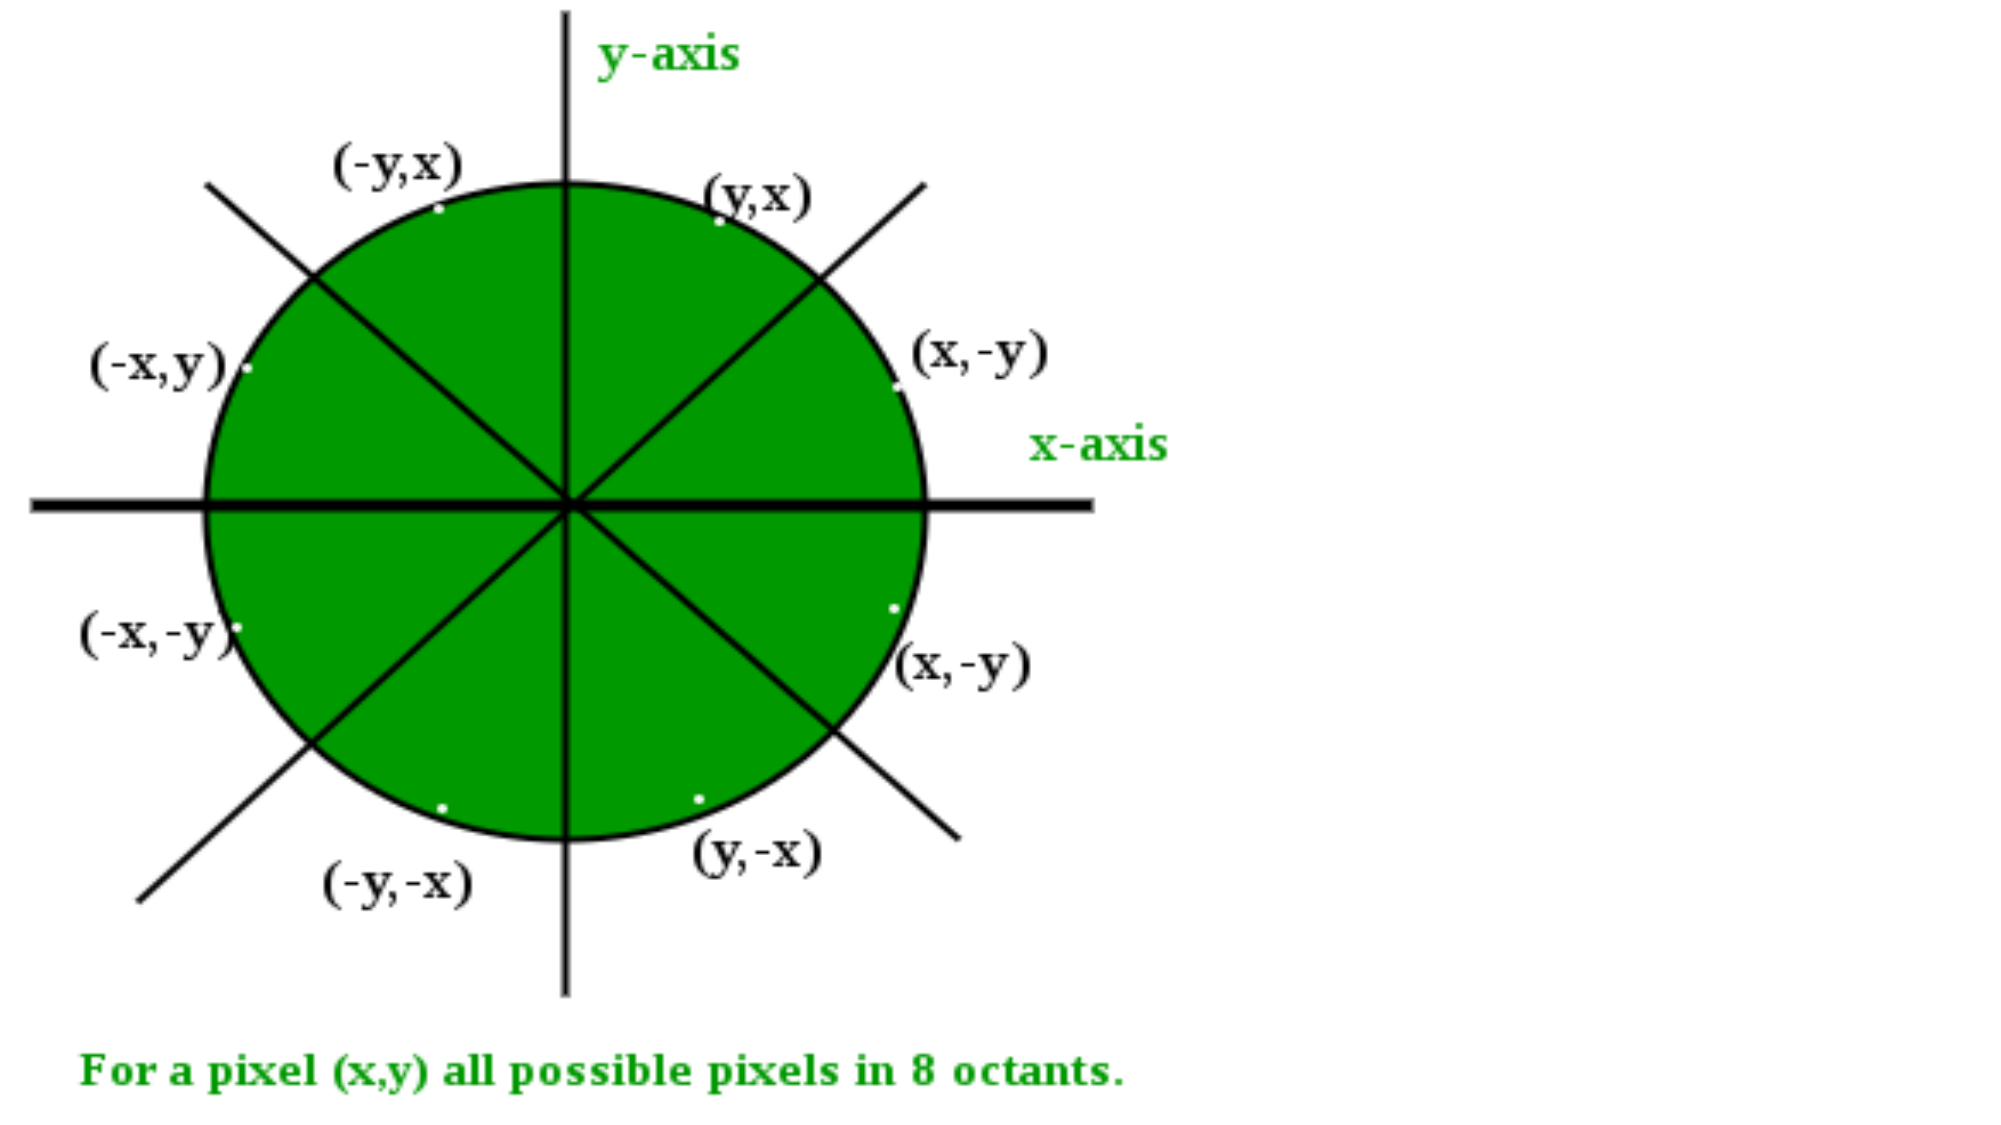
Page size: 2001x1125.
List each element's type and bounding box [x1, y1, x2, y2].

list [0, 0, 2000, 1125]
